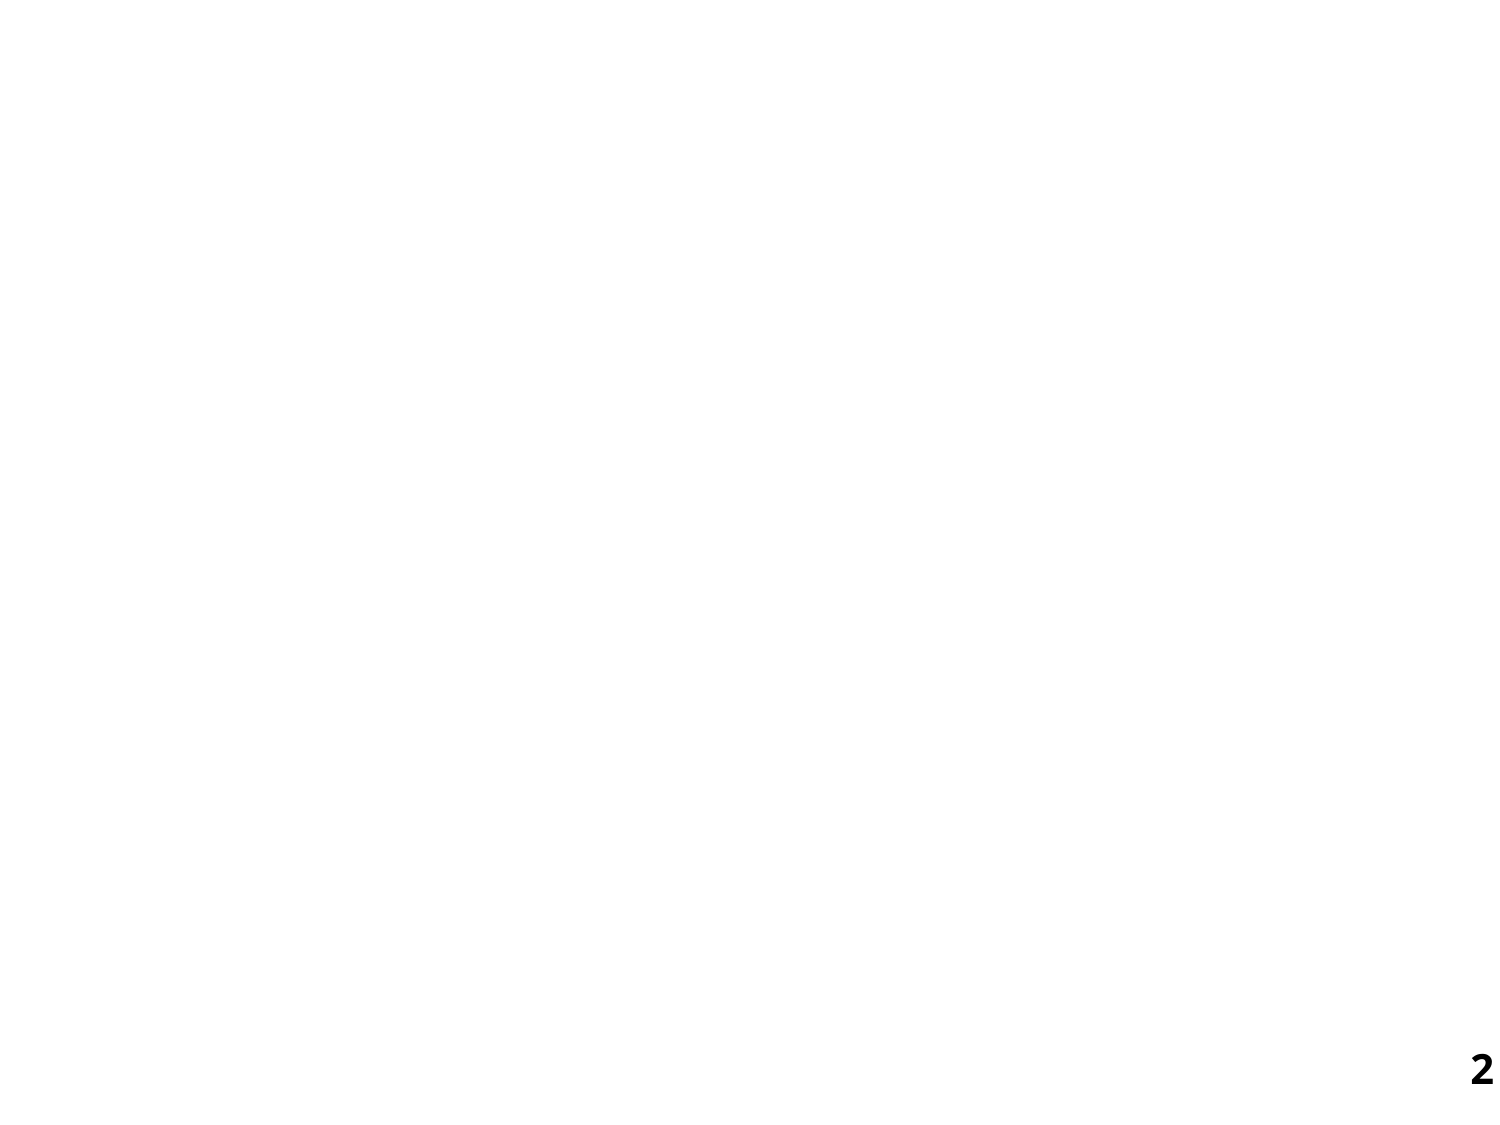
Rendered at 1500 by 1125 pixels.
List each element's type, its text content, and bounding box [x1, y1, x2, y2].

slide_number 2 [1034, 1034, 1500, 1111]
